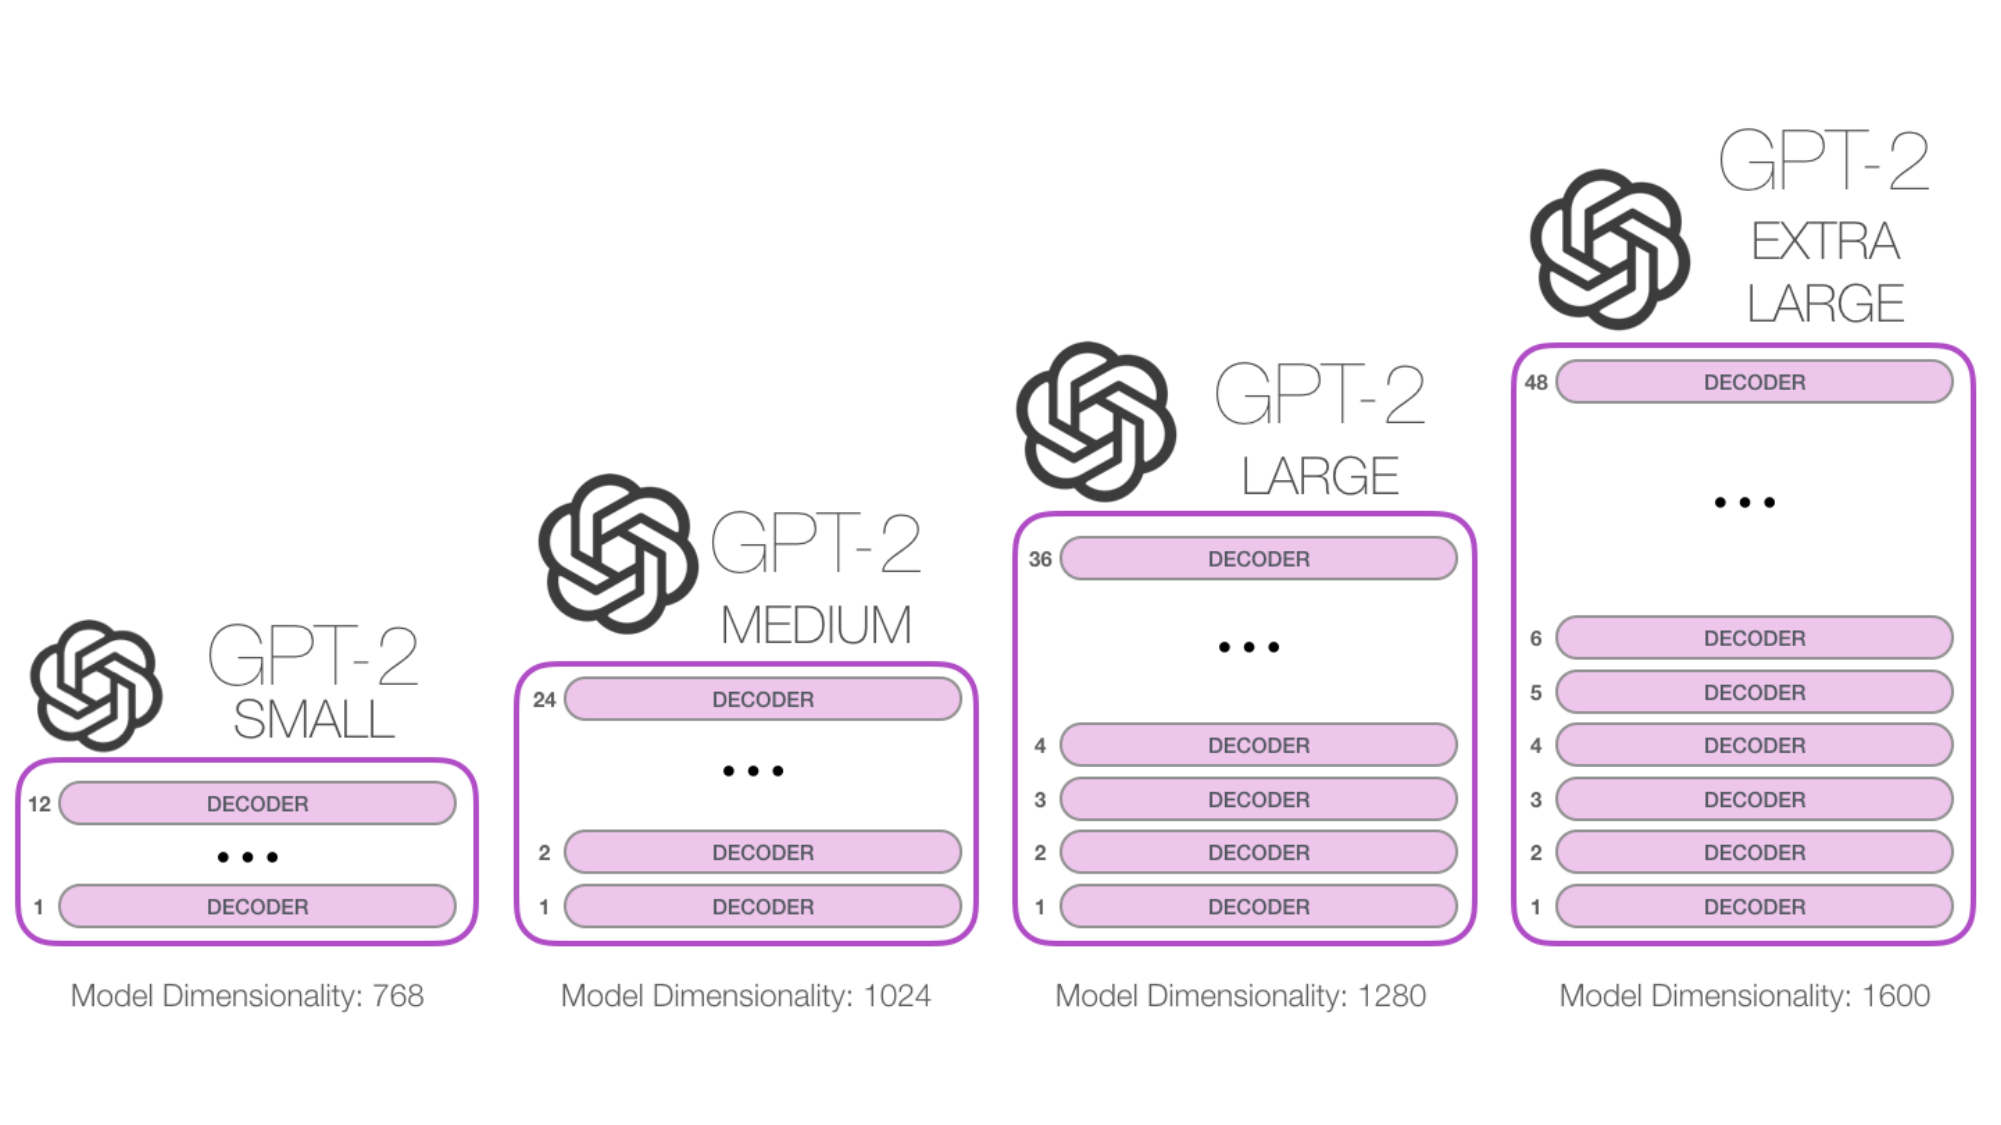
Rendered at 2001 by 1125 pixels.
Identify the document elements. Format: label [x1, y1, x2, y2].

picture [0, 88, 2000, 1037]
